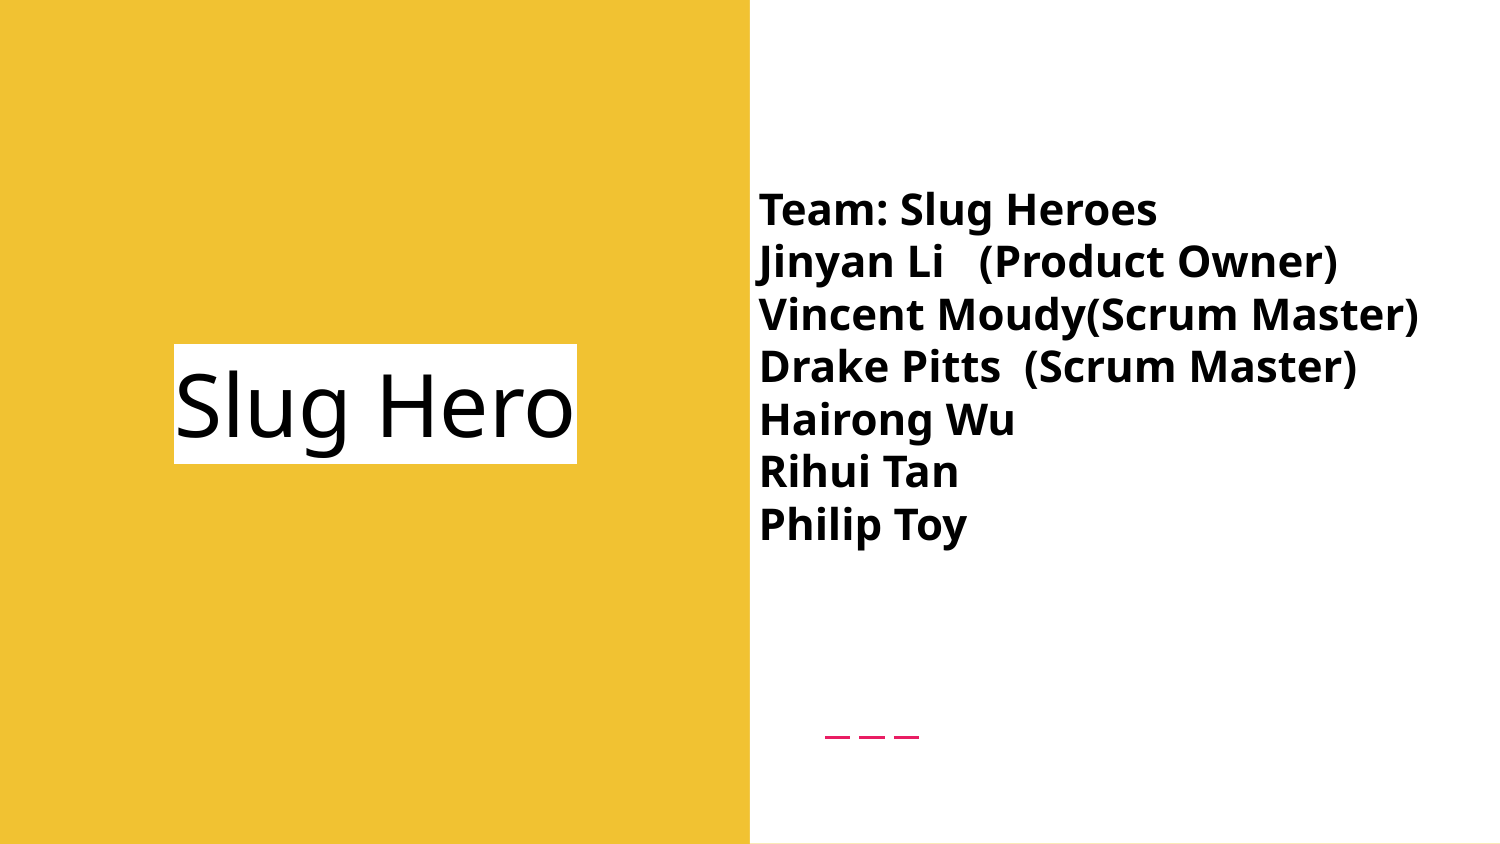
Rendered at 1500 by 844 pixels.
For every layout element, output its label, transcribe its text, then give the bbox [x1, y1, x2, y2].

list Team: Slug Heroes Jinyan Li (Product Owner) Vincent Moudy(Scrum Master) Drake Pitts (Scrum Master) Hairong Wu Rihui Tan Philip Toy [743, 58, 1484, 785]
title Slug Hero [43, 176, 708, 471]
